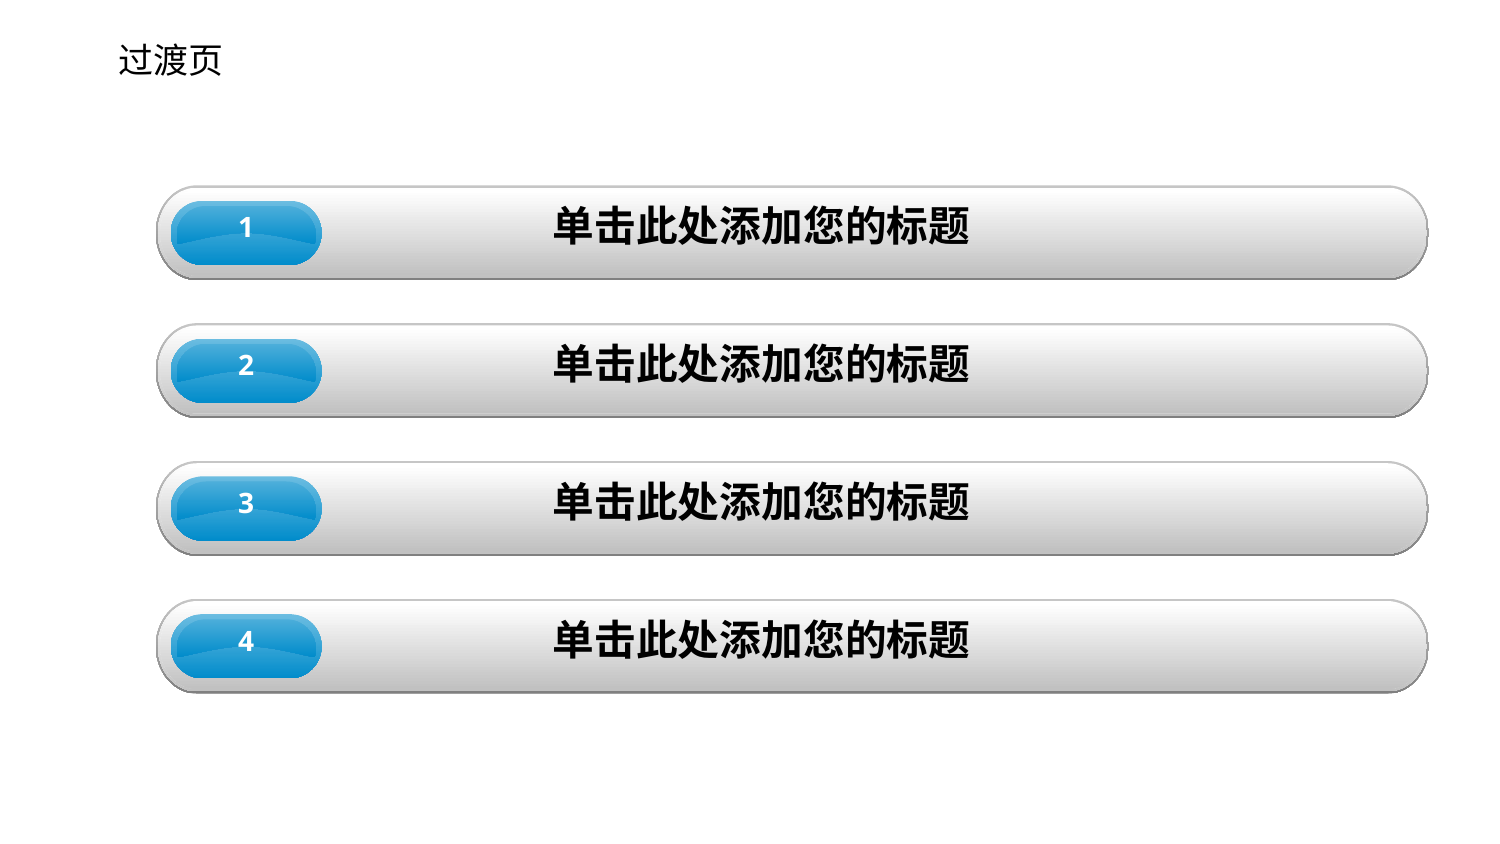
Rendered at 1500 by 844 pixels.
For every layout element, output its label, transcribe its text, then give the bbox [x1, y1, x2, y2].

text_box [155, 598, 1429, 694]
title 过渡页 [103, 29, 1397, 91]
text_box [155, 460, 1429, 556]
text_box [155, 323, 1429, 418]
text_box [155, 185, 1429, 281]
